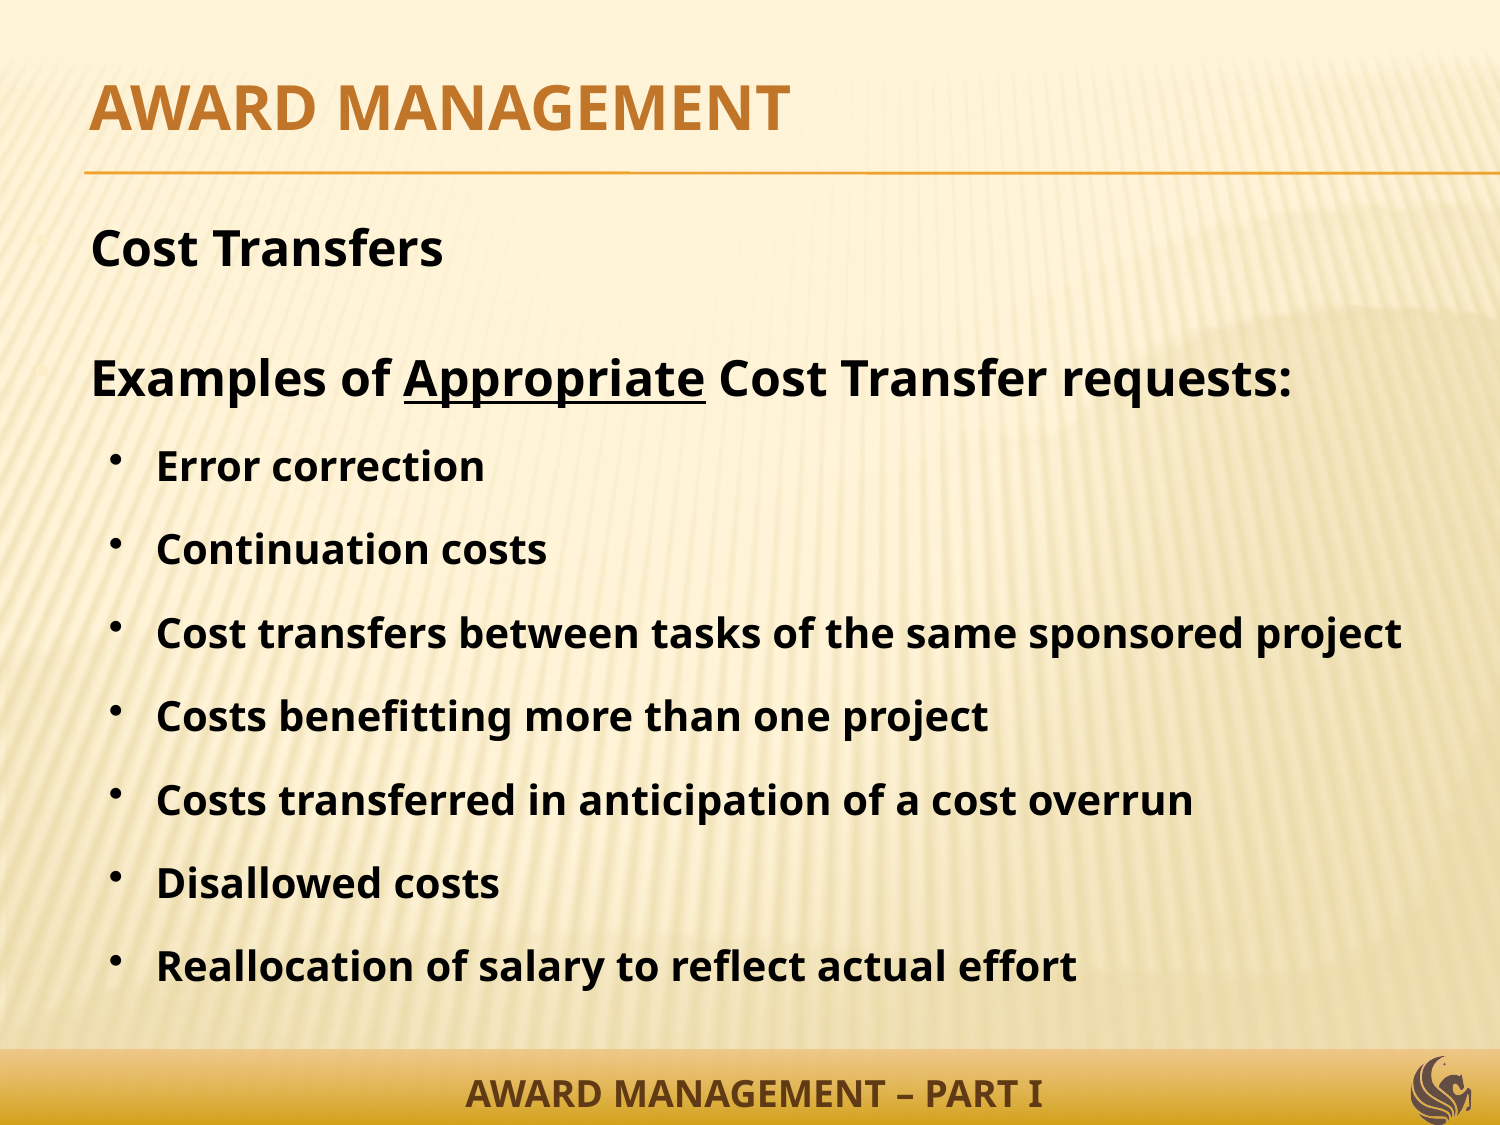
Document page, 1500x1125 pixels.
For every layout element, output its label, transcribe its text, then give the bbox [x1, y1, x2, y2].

text_box AWARD MANAGEMENT [75, 45, 1400, 150]
text_box AWARD MANAGEMENT – PART I [23, 1062, 1486, 1123]
text_box Cost Transfers Examples of Appropriate Cost Transfer requests: Error correction Continuation costs Cost transfers between tasks of the same sponsored project Costs benefitting more than one project Costs transferred in anticipation of a cost overrun Disallowed costs Reallocation of salary to reflect actual effort [18, 209, 1450, 1013]
